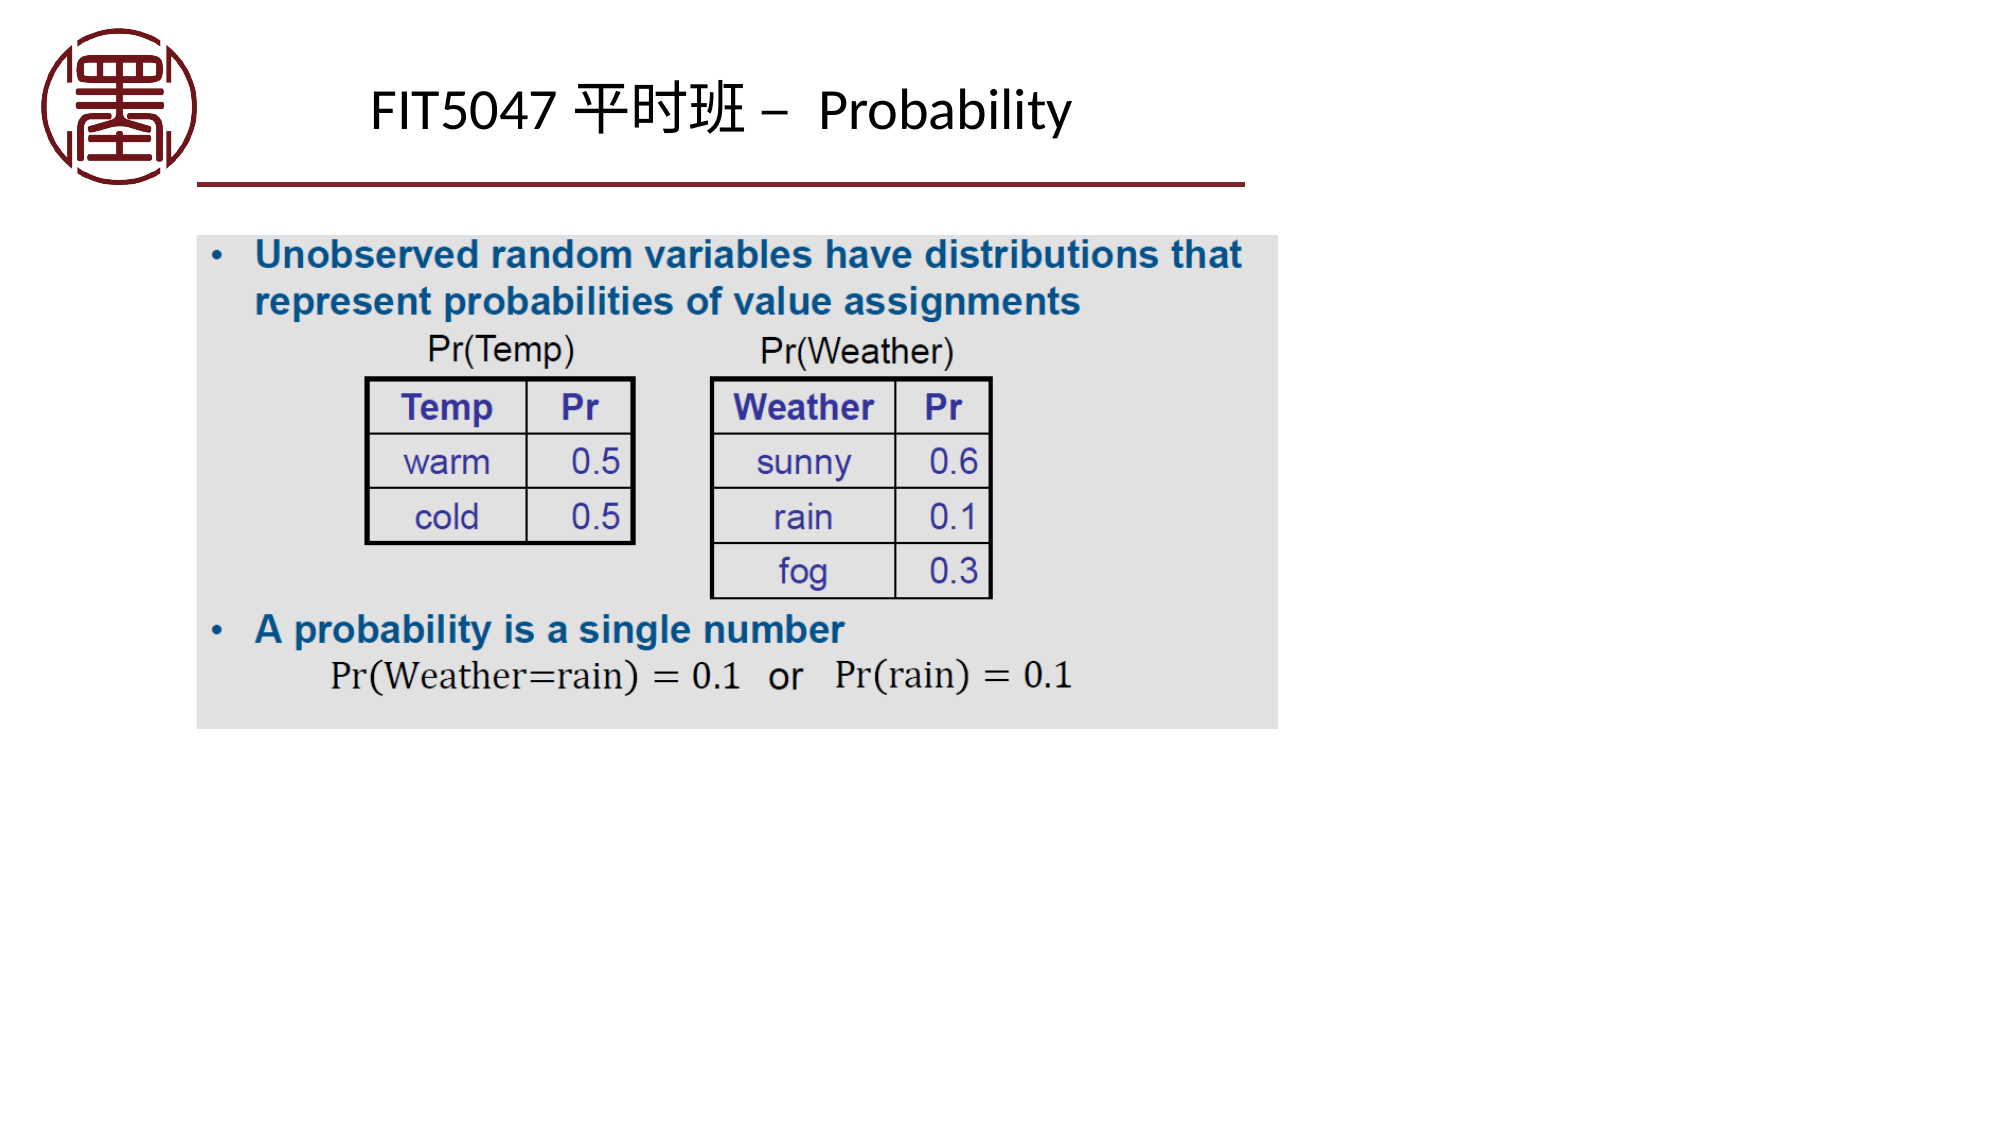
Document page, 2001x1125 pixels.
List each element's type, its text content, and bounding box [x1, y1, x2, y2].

picture [196, 235, 1279, 729]
text_box FIT5047平时班 – Probability [355, 63, 1088, 149]
picture [41, 28, 197, 185]
